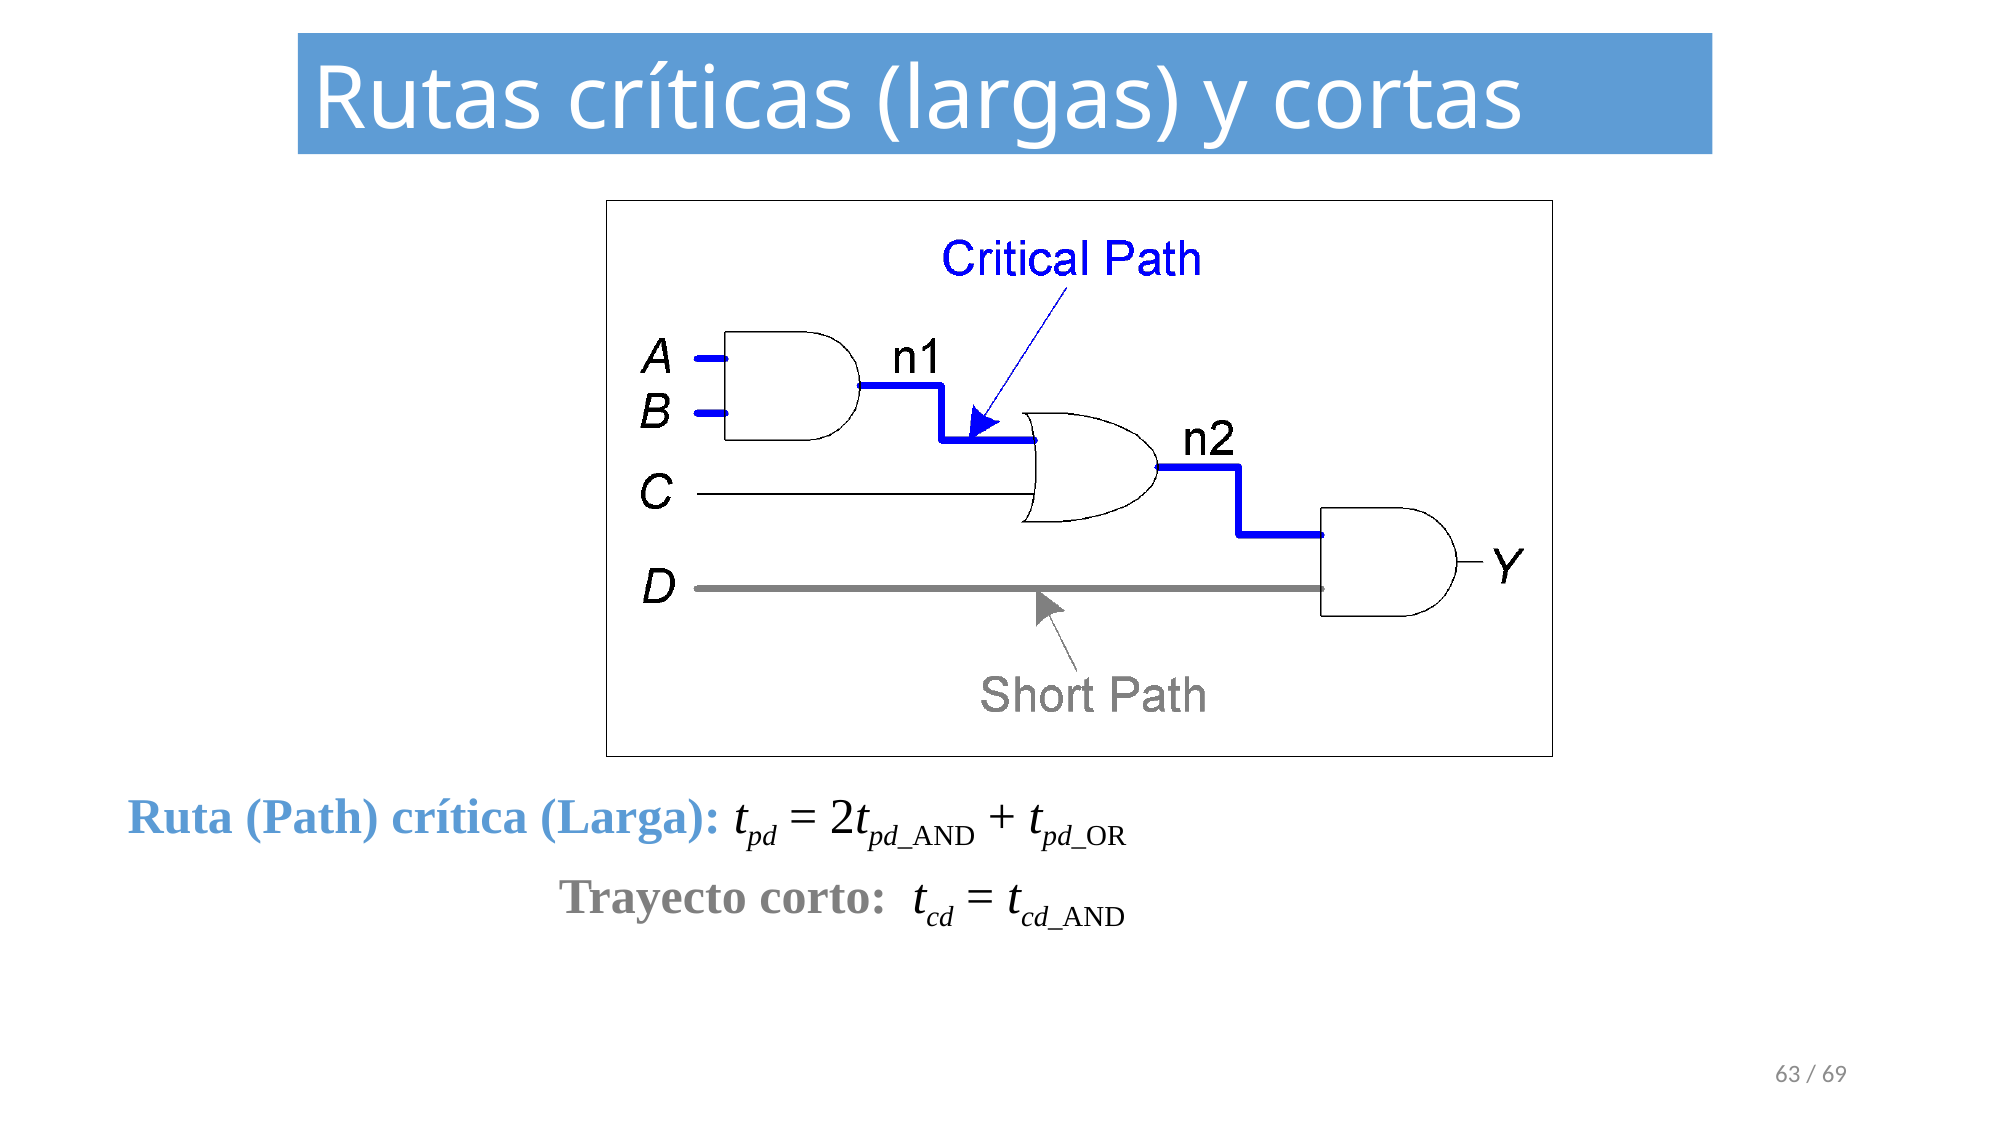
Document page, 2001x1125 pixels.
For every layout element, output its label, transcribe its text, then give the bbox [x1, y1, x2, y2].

text_box Ruta (Path) crítica (Larga): tpd = 2tpd_AND + tpd_OR Trayecto corto: tcd = tcd_AND [112, 199, 1661, 1013]
slide_number ‹#› / 69 [1412, 1042, 1863, 1103]
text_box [605, 199, 1553, 758]
text_box Rutas críticas (largas) y cortas [297, 33, 1713, 155]
